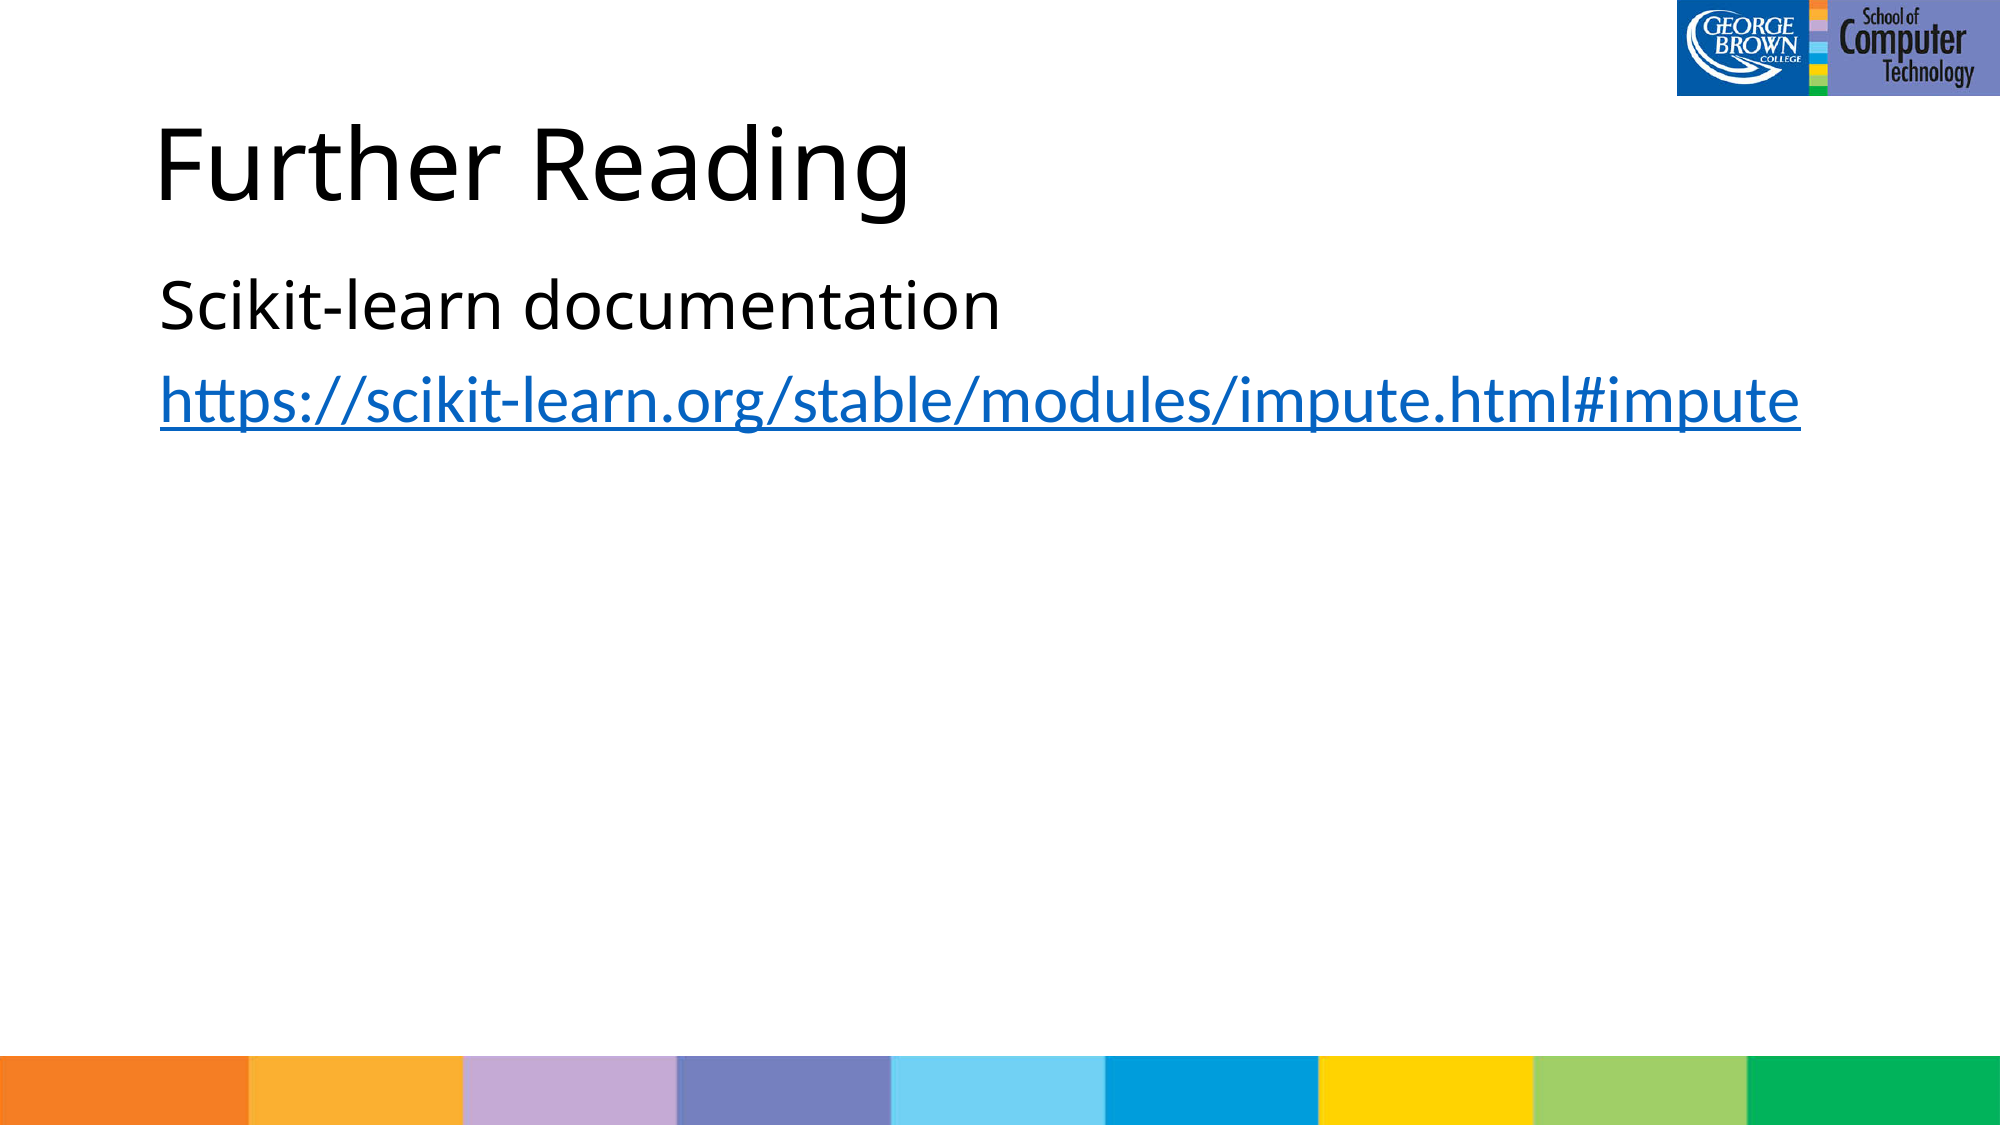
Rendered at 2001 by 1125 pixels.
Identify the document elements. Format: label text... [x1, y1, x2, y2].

title Further Reading [137, 59, 1863, 278]
picture [0, 1056, 1105, 1125]
picture [1677, 0, 2000, 96]
picture [1318, 1056, 2000, 1125]
list Scikit-learn documentation https://scikit-learn.org/stable/modules/impute.html#impute [145, 264, 1865, 934]
